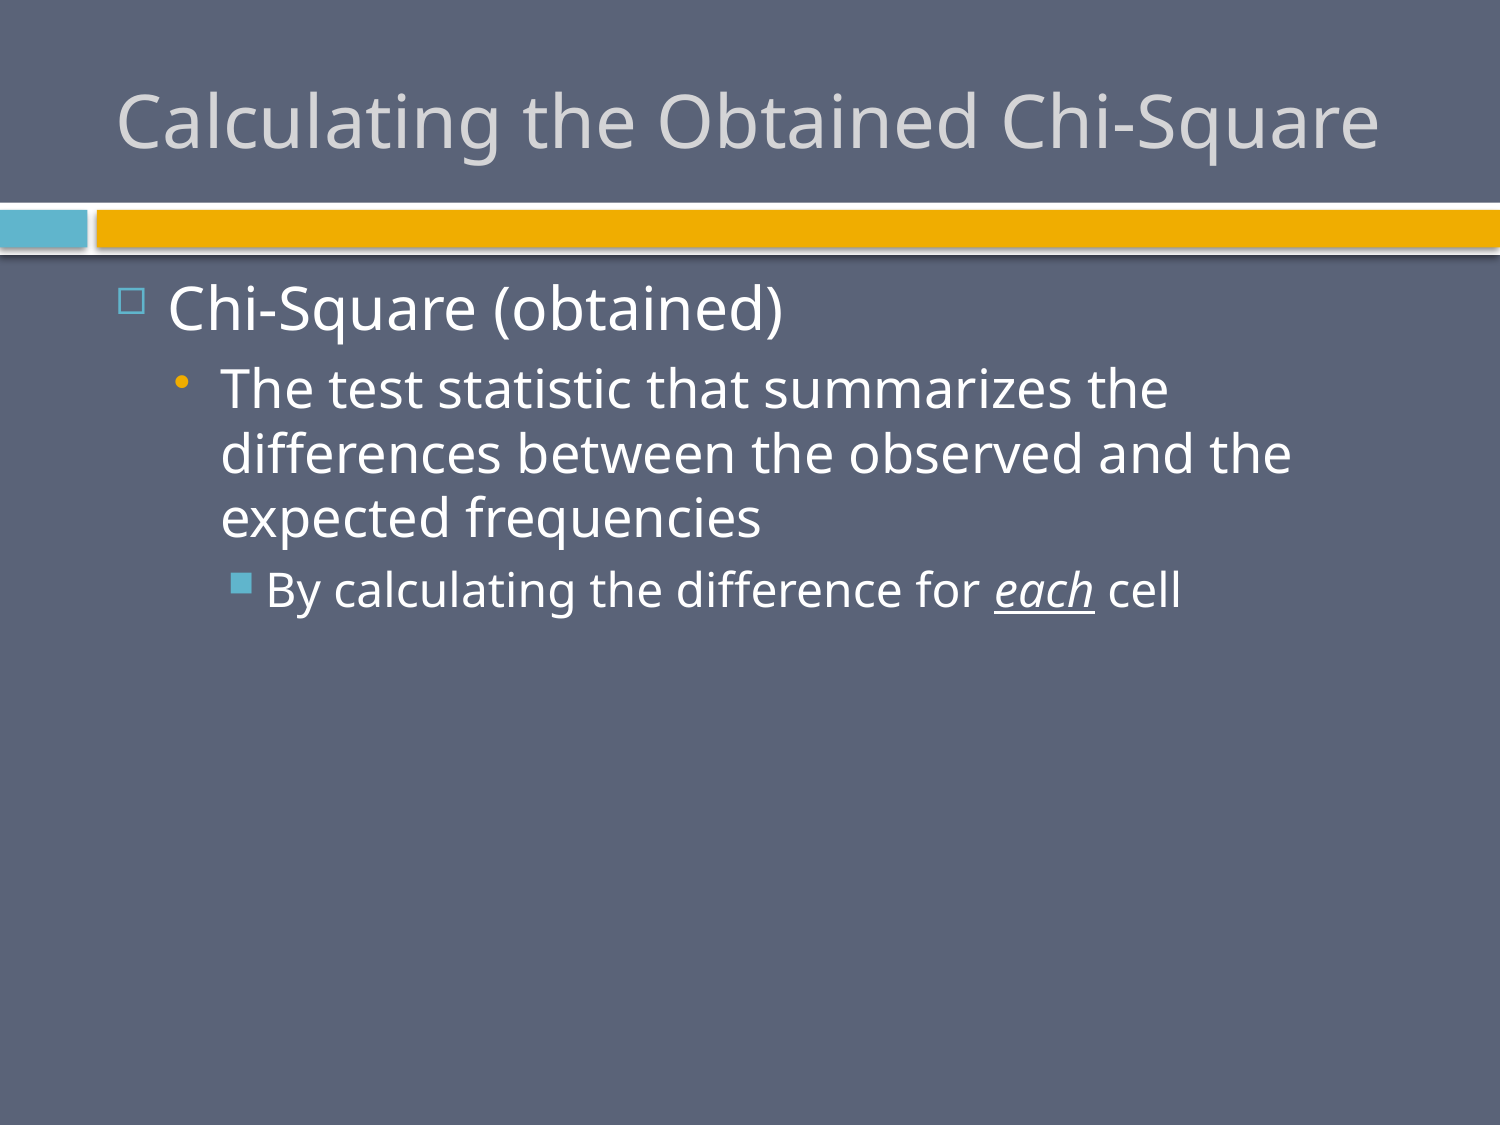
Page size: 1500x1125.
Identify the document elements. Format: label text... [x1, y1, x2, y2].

title Calculating the Obtained Chi-Square [100, 37, 1439, 201]
list Chi-Square (obtained) The test statistic that summarizes the differences between the observed and the expected frequencies By calculating the difference for each cell [100, 262, 1439, 1001]
